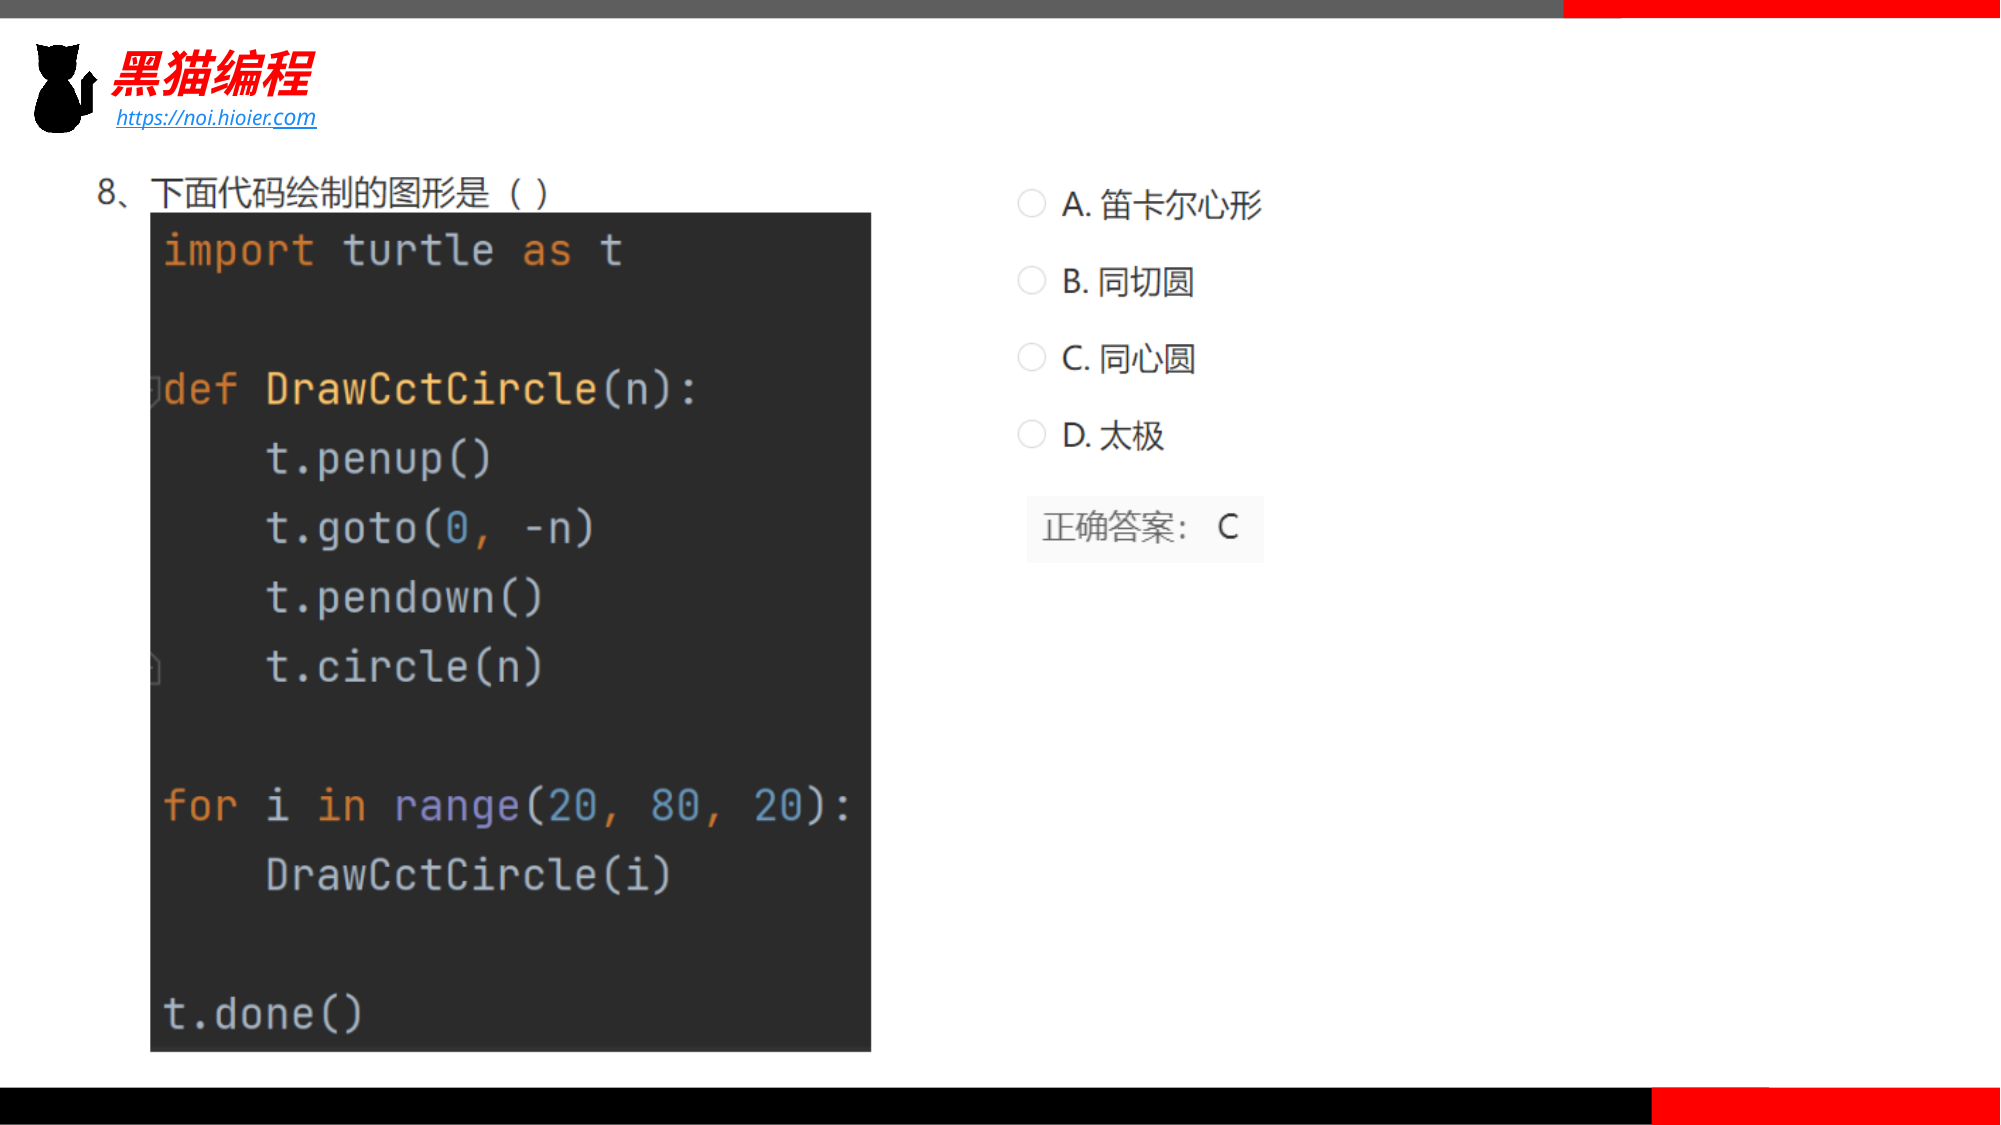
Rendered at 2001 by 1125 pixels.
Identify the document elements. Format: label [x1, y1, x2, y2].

picture [1027, 496, 1264, 563]
picture [21, 44, 110, 133]
picture [999, 173, 1806, 478]
picture [84, 152, 901, 1079]
